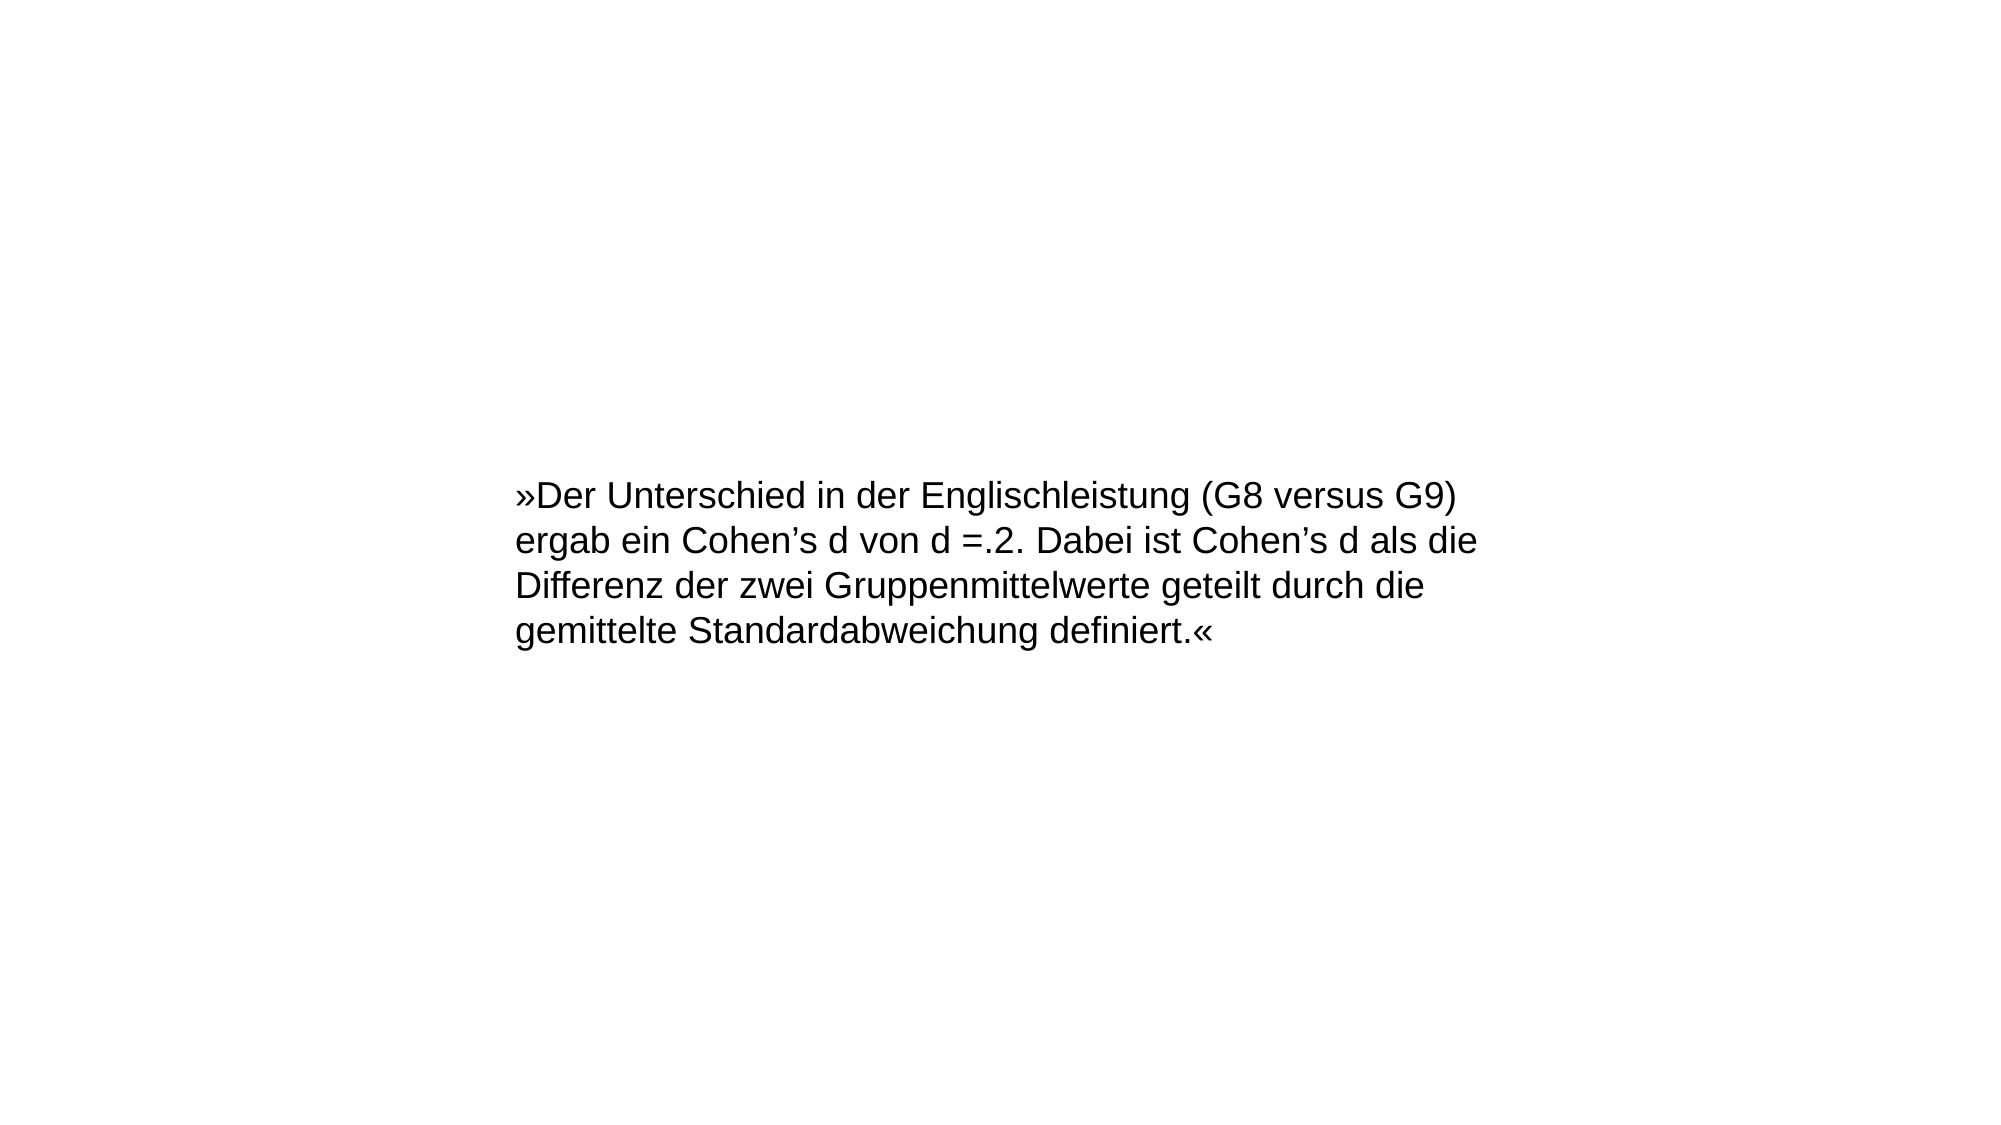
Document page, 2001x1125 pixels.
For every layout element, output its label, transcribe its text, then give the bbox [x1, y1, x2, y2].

text_box »Der Unterschied in der Englischleistung (G8 versus G9) ergab ein Cohen’s d von d =.2. Dabei ist Cohen’s d als die Differenz der zwei Gruppenmittelwerte geteilt durch die gemittelte Standardabweichung definiert.« [500, 463, 1502, 659]
